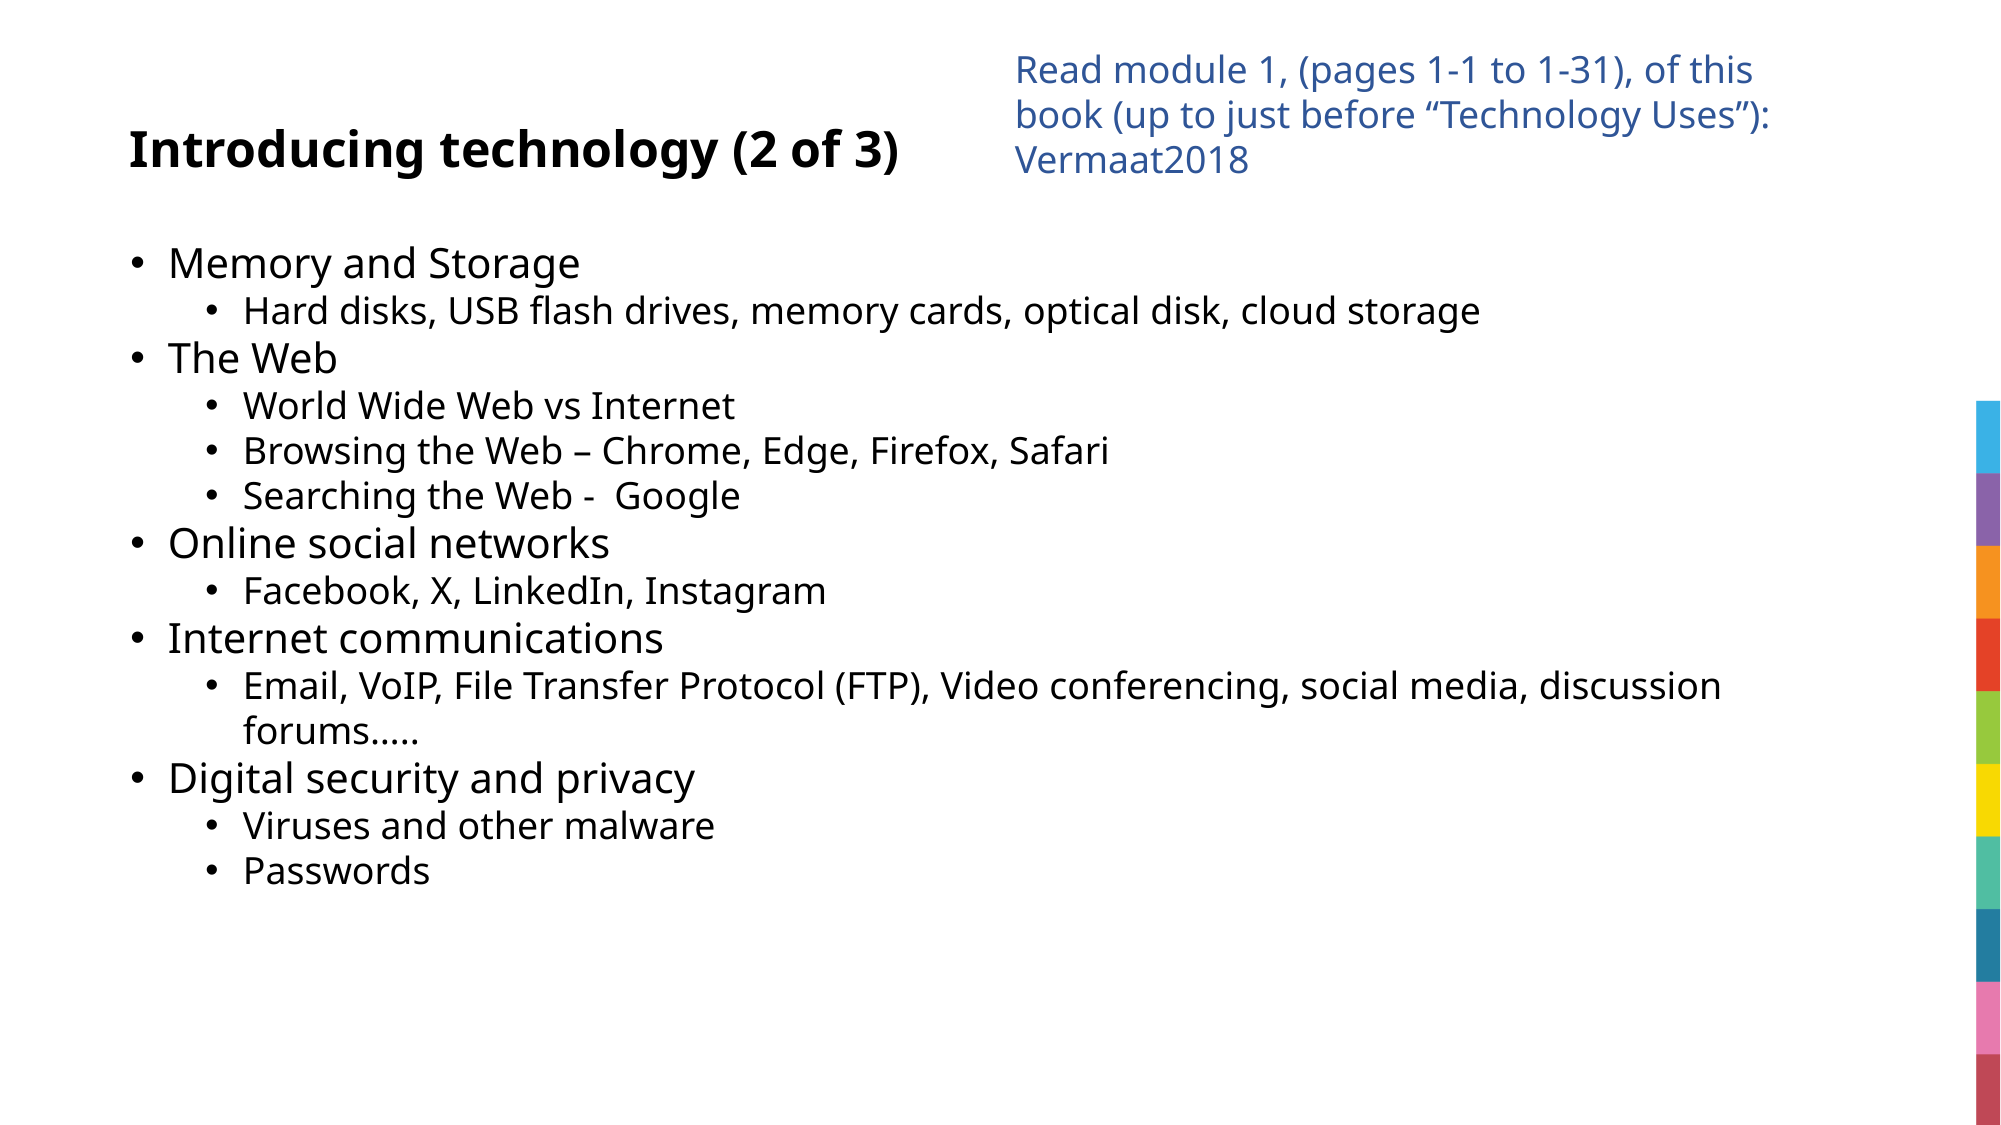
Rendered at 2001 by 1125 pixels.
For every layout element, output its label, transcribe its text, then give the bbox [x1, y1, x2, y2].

picture [1976, 402, 2001, 1125]
text_box Read module 1, (pages 1-1 to 1-31), of this book (up to just before “Technology Uses”): Vermaat2018 [999, 38, 1863, 188]
title Introducing technology (2 of 3) [115, 111, 999, 186]
list Memory and Storage Hard disks, USB flash drives, memory cards, optical disk, cloud storage The Web World Wide Web vs Internet Browsing the Web – Chrome, Edge, Firefox, Safari Searching the Web - Google Online social networks Facebook, X, LinkedIn, Instagram Internet communications Email, VoIP, File Transfer Protocol (FTP), Video conferencing, social media, discussion forums….. Digital security and privacy Viruses and other malware Passwords [115, 229, 1863, 1040]
